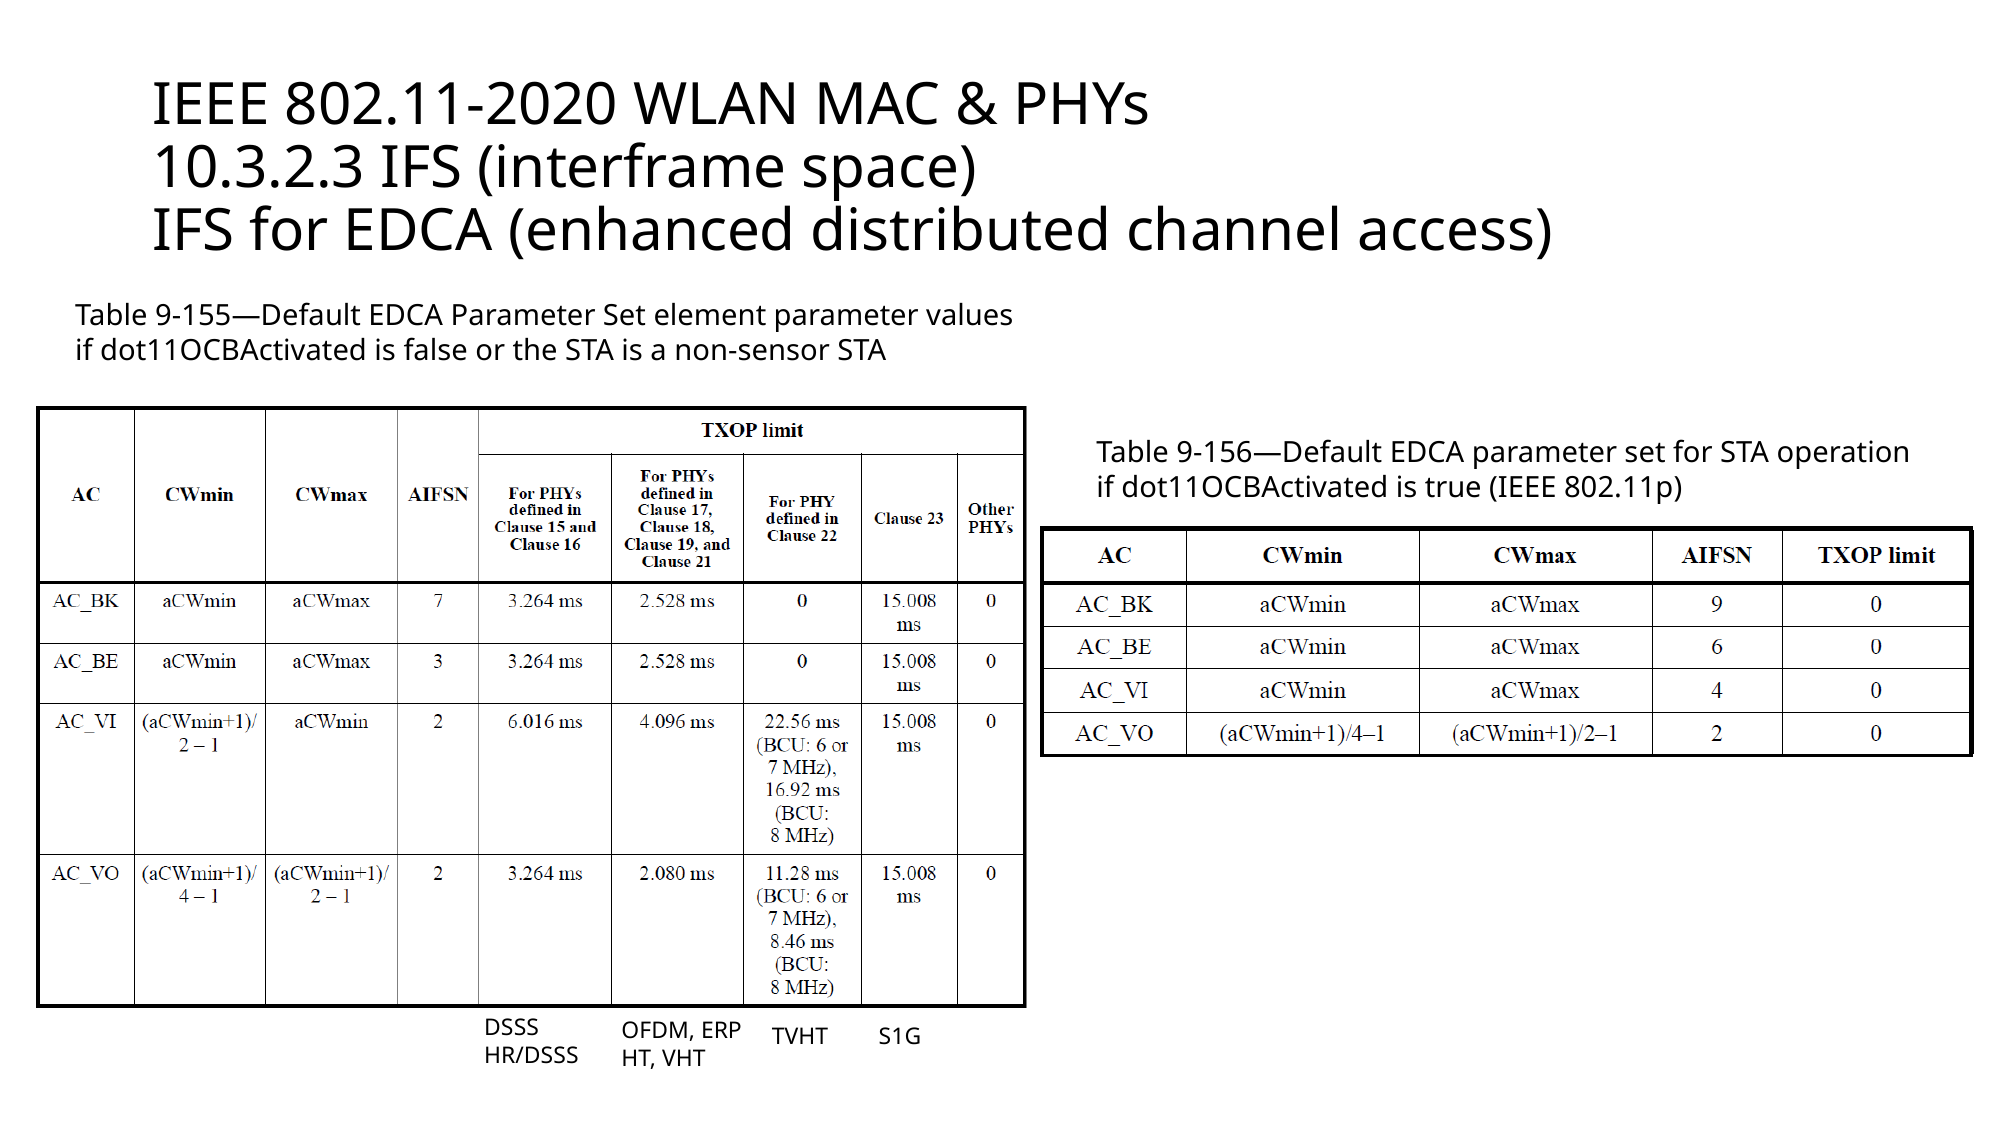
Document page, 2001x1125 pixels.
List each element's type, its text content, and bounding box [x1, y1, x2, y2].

text_box Table 9-156—Default EDCA parameter set for STA operation if dot11OCBActivated is true (IEEE 802.11p) [1081, 425, 1934, 511]
text_box TVHT [757, 1014, 844, 1057]
text_box DSSS HR/DSSS [469, 1009, 594, 1076]
text_box OFDM, ERP HT, VHT [606, 1009, 757, 1079]
picture [1039, 523, 1975, 757]
text_box S1G [863, 1014, 936, 1057]
text_box Table 9-155—Default EDCA Parameter Set element parameter values if dot11OCBActivated is false or the STA is a non-sensor STA [60, 288, 1103, 374]
title IEEE 802.11-2020 WLAN MAC & PHYs 10.3.2.3 IFS (interframe space) IFS for EDCA (enhanced distributed channel access) [137, 59, 1863, 278]
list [36, 406, 1027, 1009]
